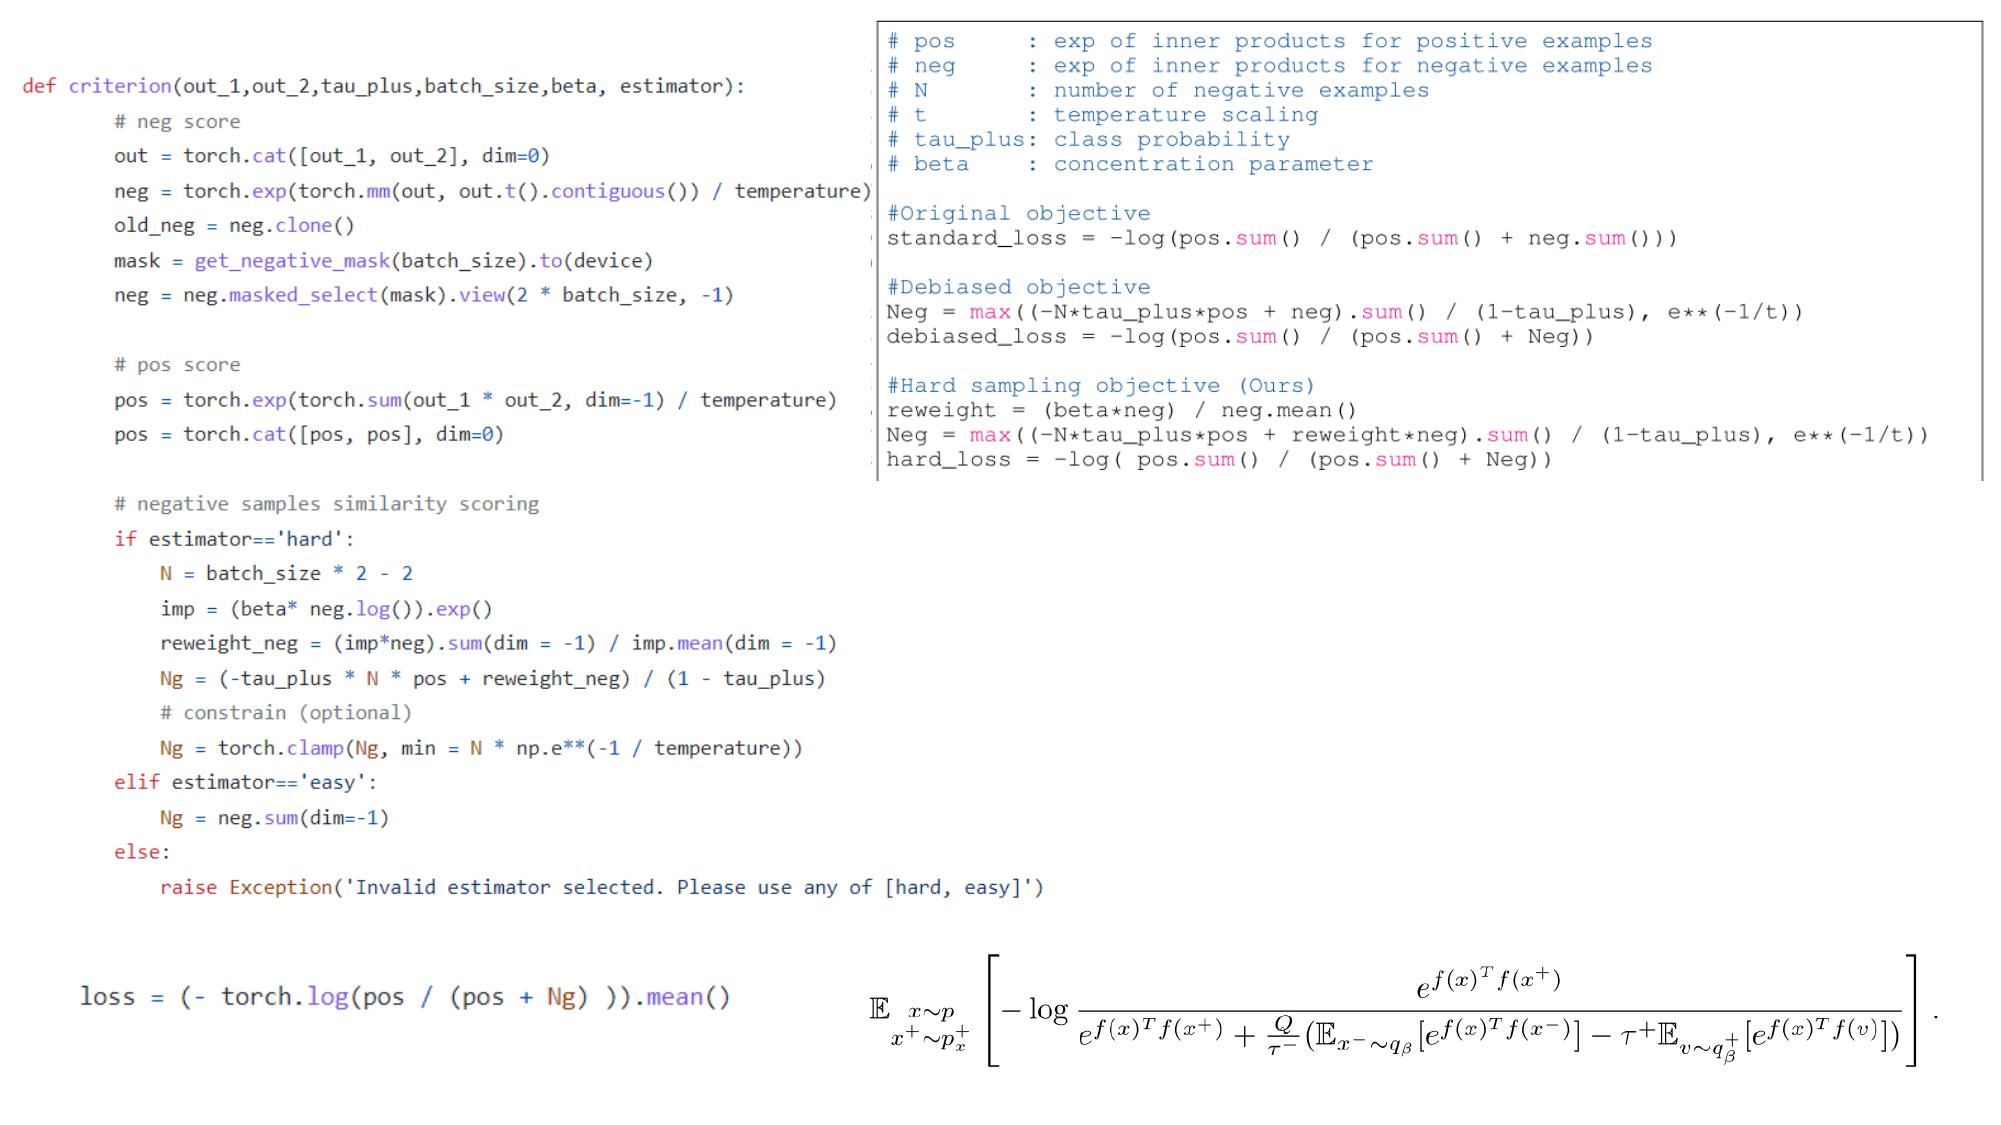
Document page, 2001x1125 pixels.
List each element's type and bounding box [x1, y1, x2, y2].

picture [13, 11, 1987, 909]
picture [847, 935, 1938, 1082]
picture [62, 967, 772, 1021]
